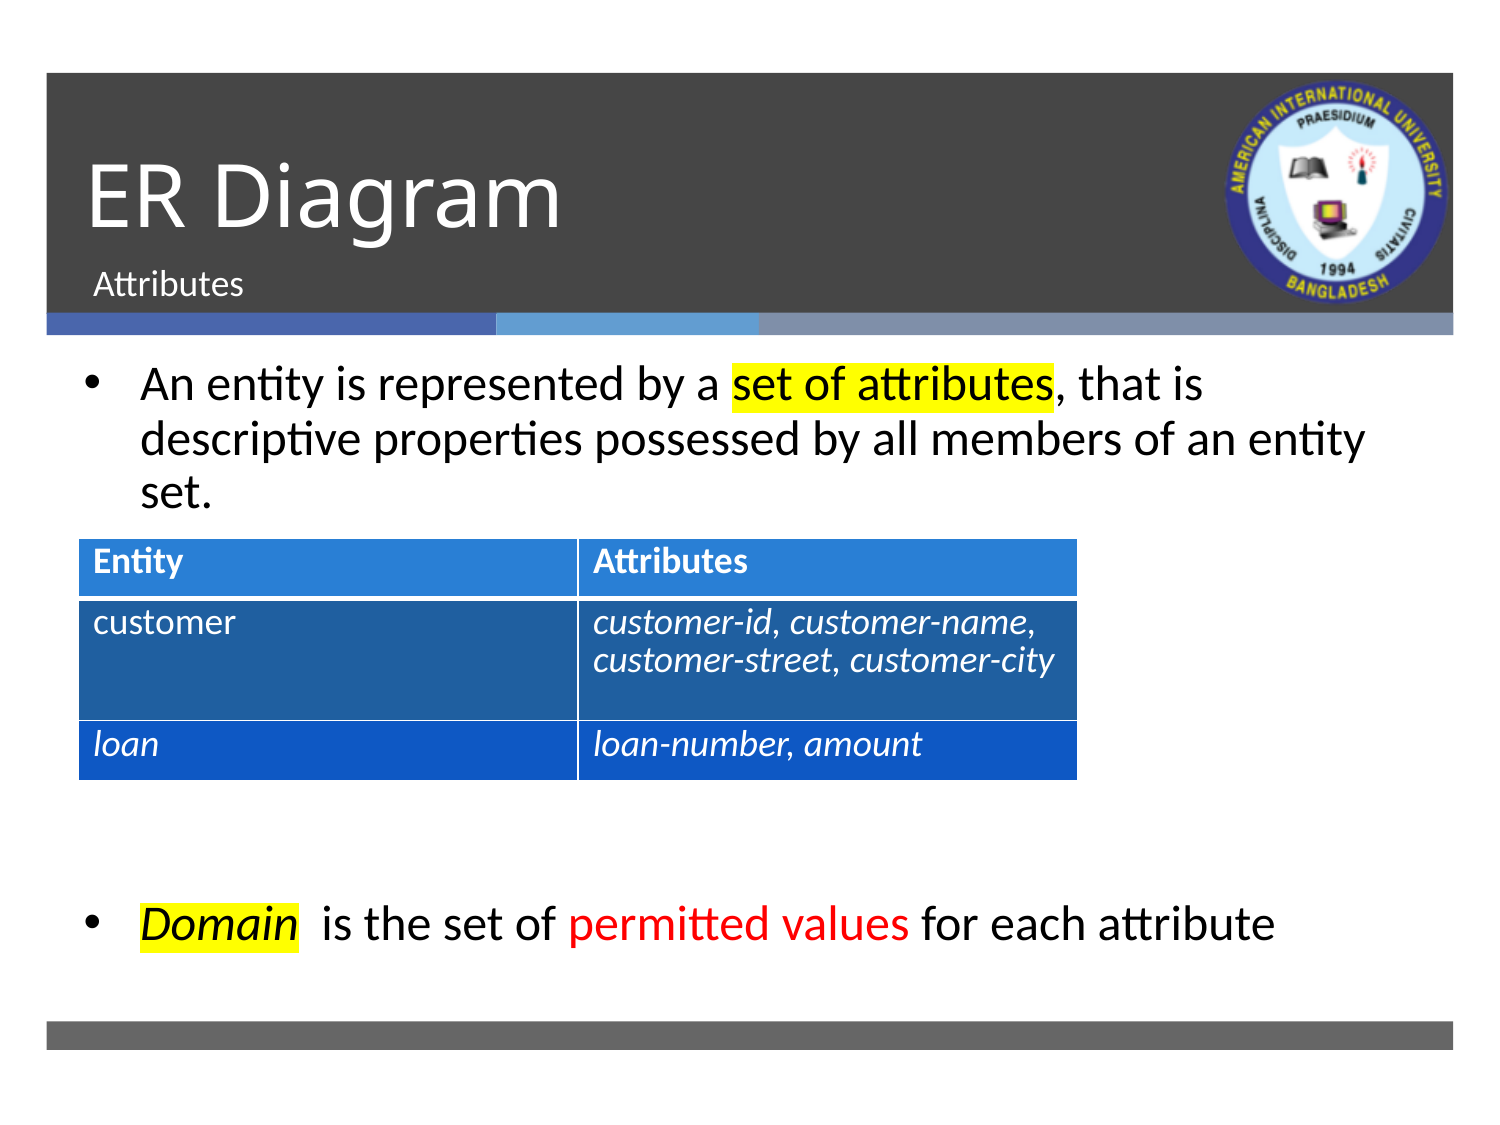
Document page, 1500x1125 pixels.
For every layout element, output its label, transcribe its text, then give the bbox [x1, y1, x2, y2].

table_cell customer [79, 601, 577, 720]
table_cell loan [79, 721, 577, 780]
table_header Attributes [579, 539, 1077, 596]
table_cell customer-id, customer-name, customer-street, customer-city [579, 601, 1077, 720]
table_header Entity [79, 539, 577, 596]
picture [1351, 75, 1454, 310]
title ER Diagram [69, 73, 1351, 253]
text_box An entity is represented by a set of attributes, that is descriptive properties possessed by all members of an entity set. Domain is the set of permitted values for each attribute [69, 350, 1420, 959]
table_cell loan-number, amount [579, 721, 1077, 780]
subtitle Attributes [78, 251, 1351, 331]
